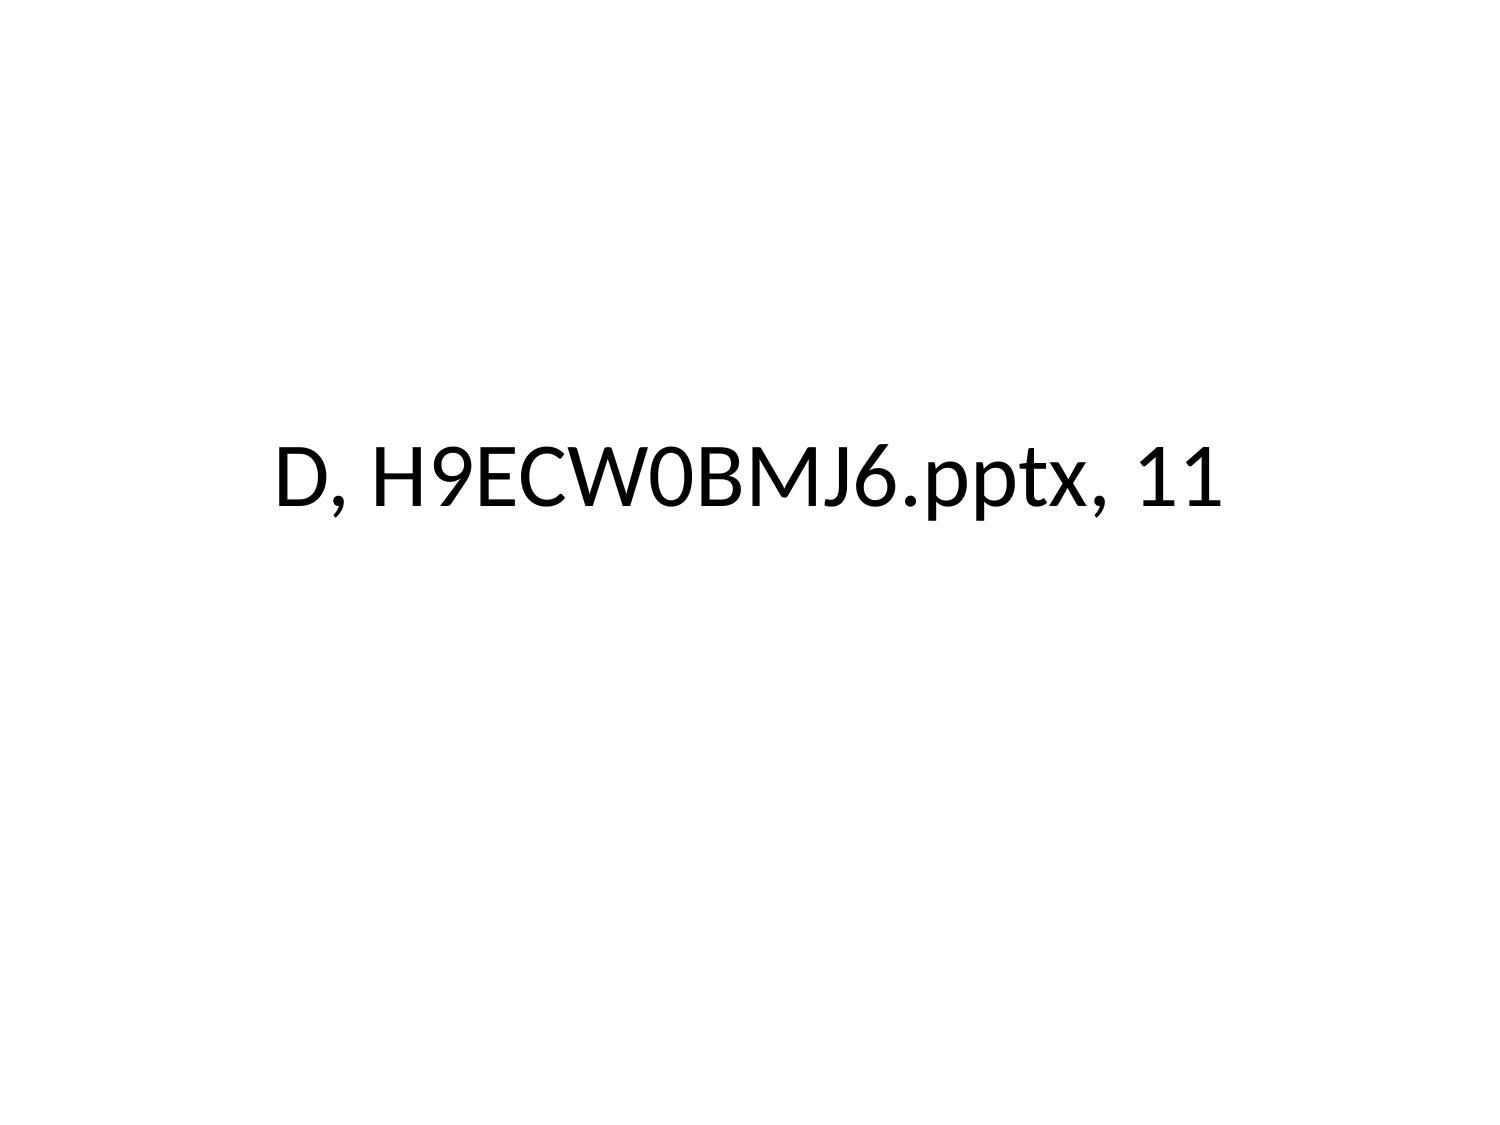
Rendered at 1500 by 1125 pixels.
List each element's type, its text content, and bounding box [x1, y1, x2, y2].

title D, H9ECW0BMJ6.pptx, 11 [112, 349, 1388, 591]
